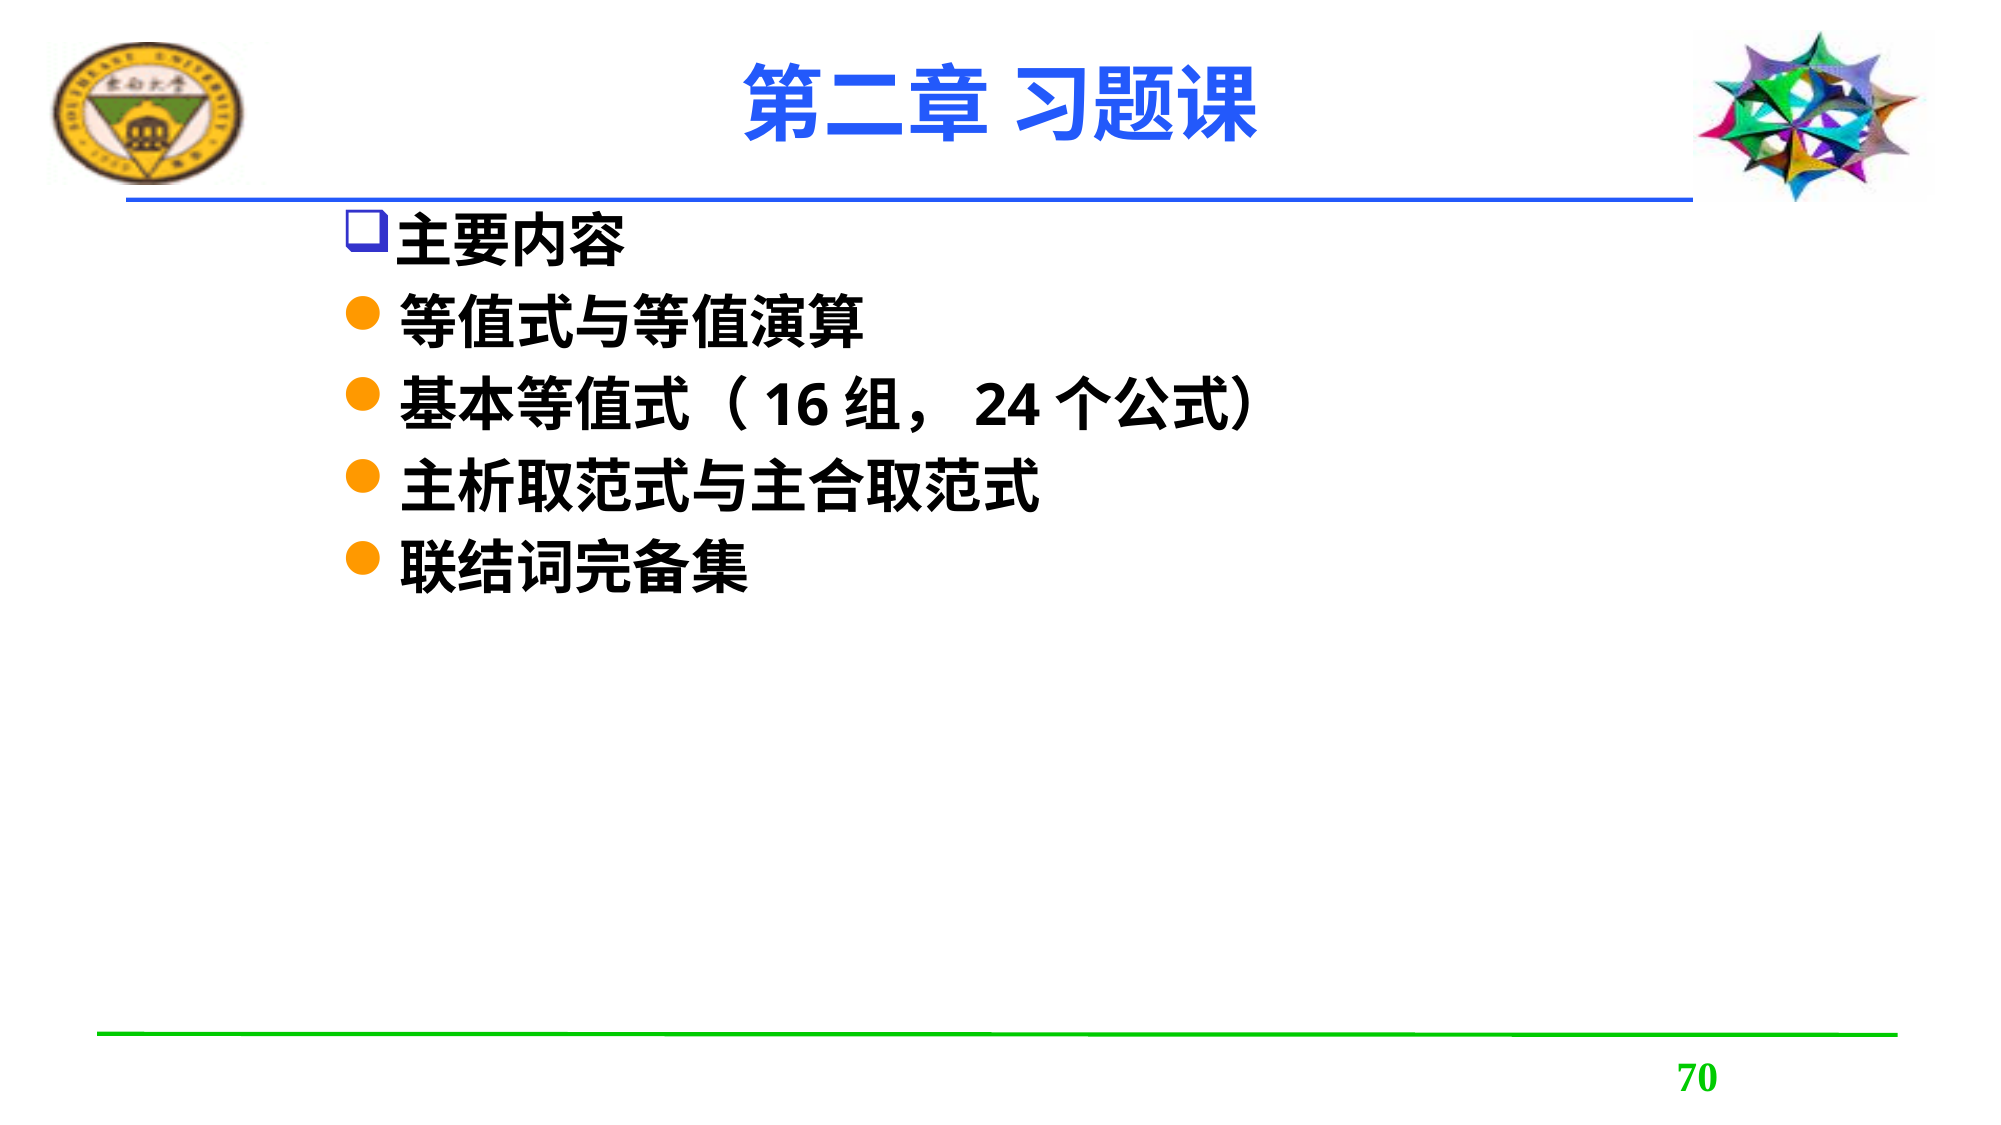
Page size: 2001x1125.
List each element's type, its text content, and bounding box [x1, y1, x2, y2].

title 第二章 习题课 [150, 7, 1850, 195]
list 主要内容 等值式与等值演算 基本等值式（16组，24个公式） 主析取范式与主合取范式 联结词完备集 [326, 196, 1677, 939]
picture [39, 42, 150, 185]
picture [1693, 30, 1935, 202]
